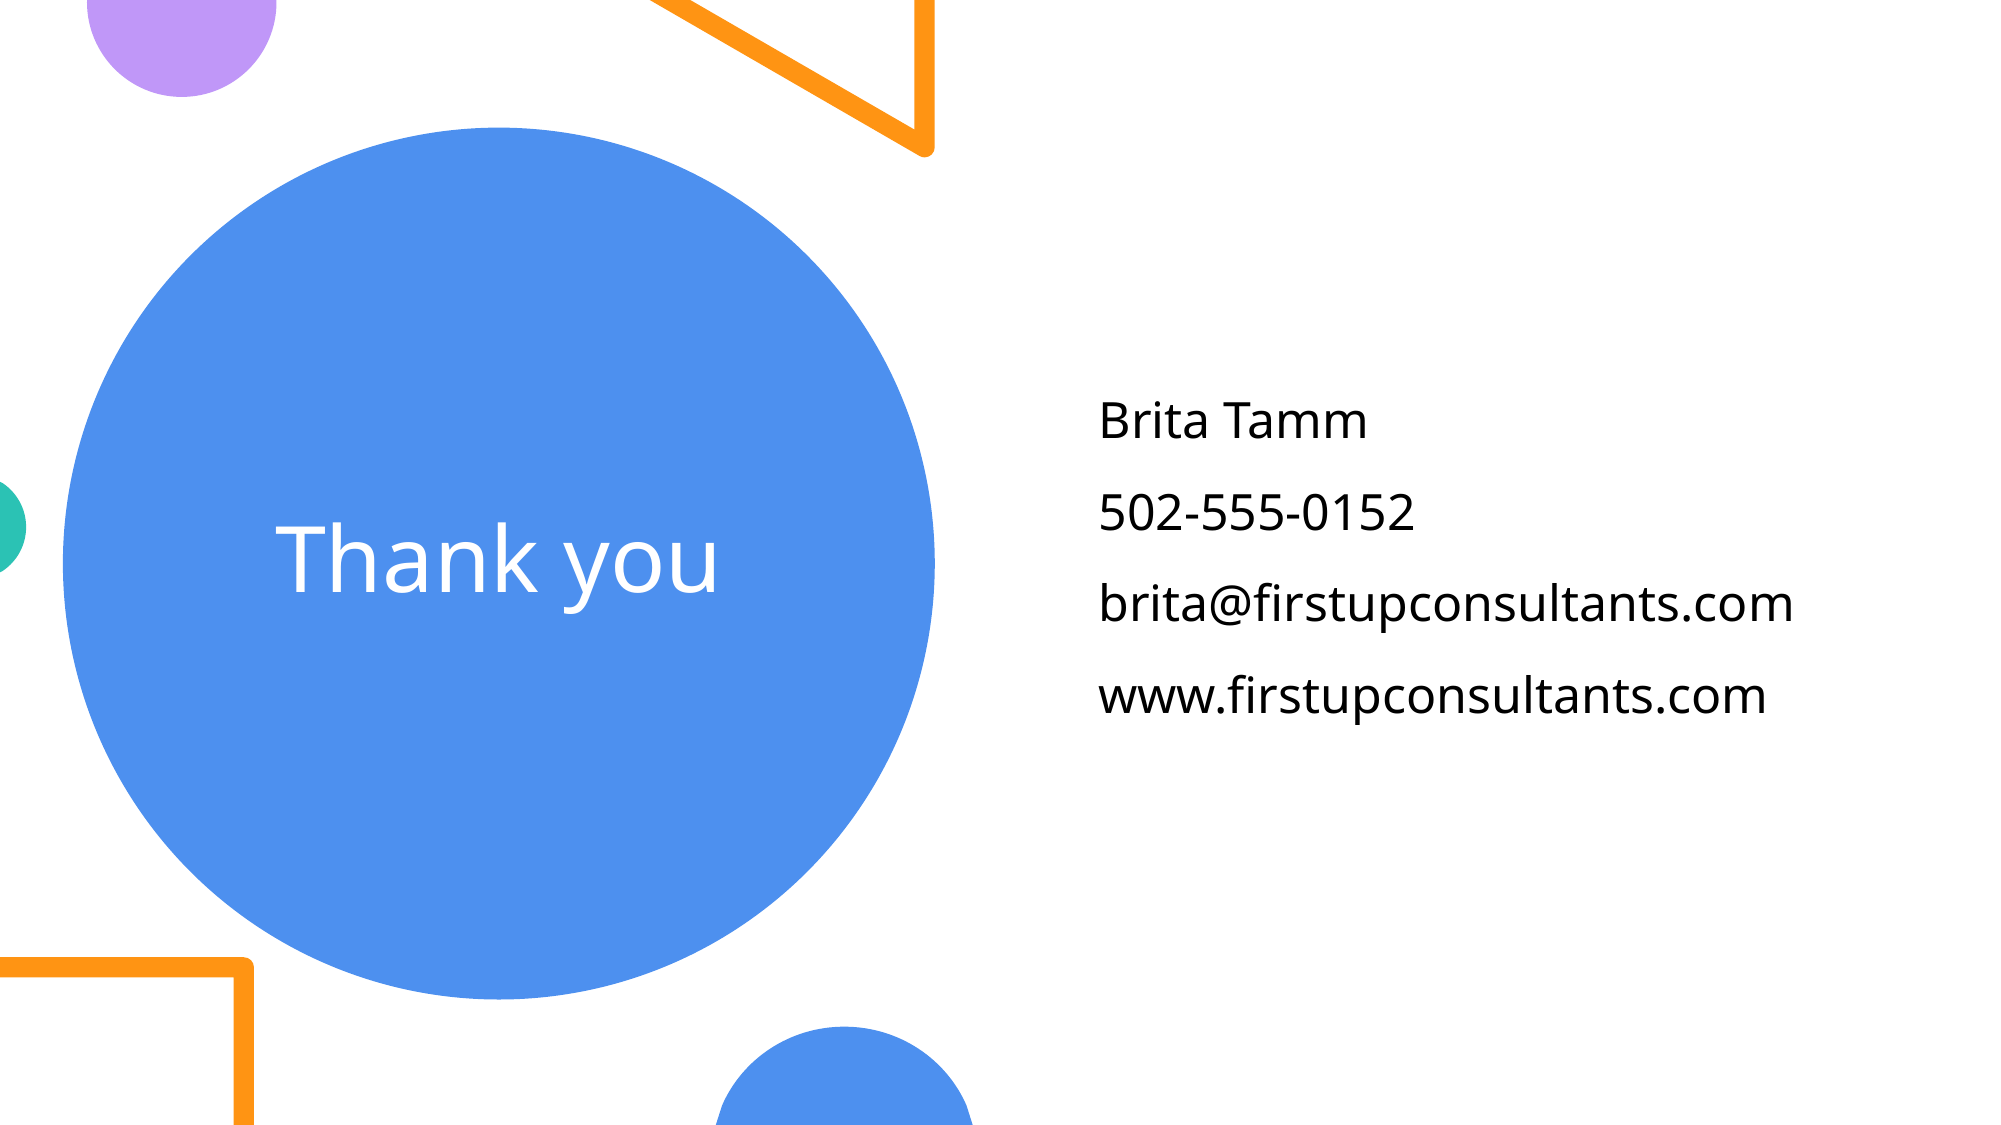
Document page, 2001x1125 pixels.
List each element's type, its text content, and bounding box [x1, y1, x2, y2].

list Brita Tamm 502-555-0152 brita@firstupconsultants.com www.firstupconsultants.com [1083, 123, 1842, 996]
title Thank you [62, 125, 935, 1000]
